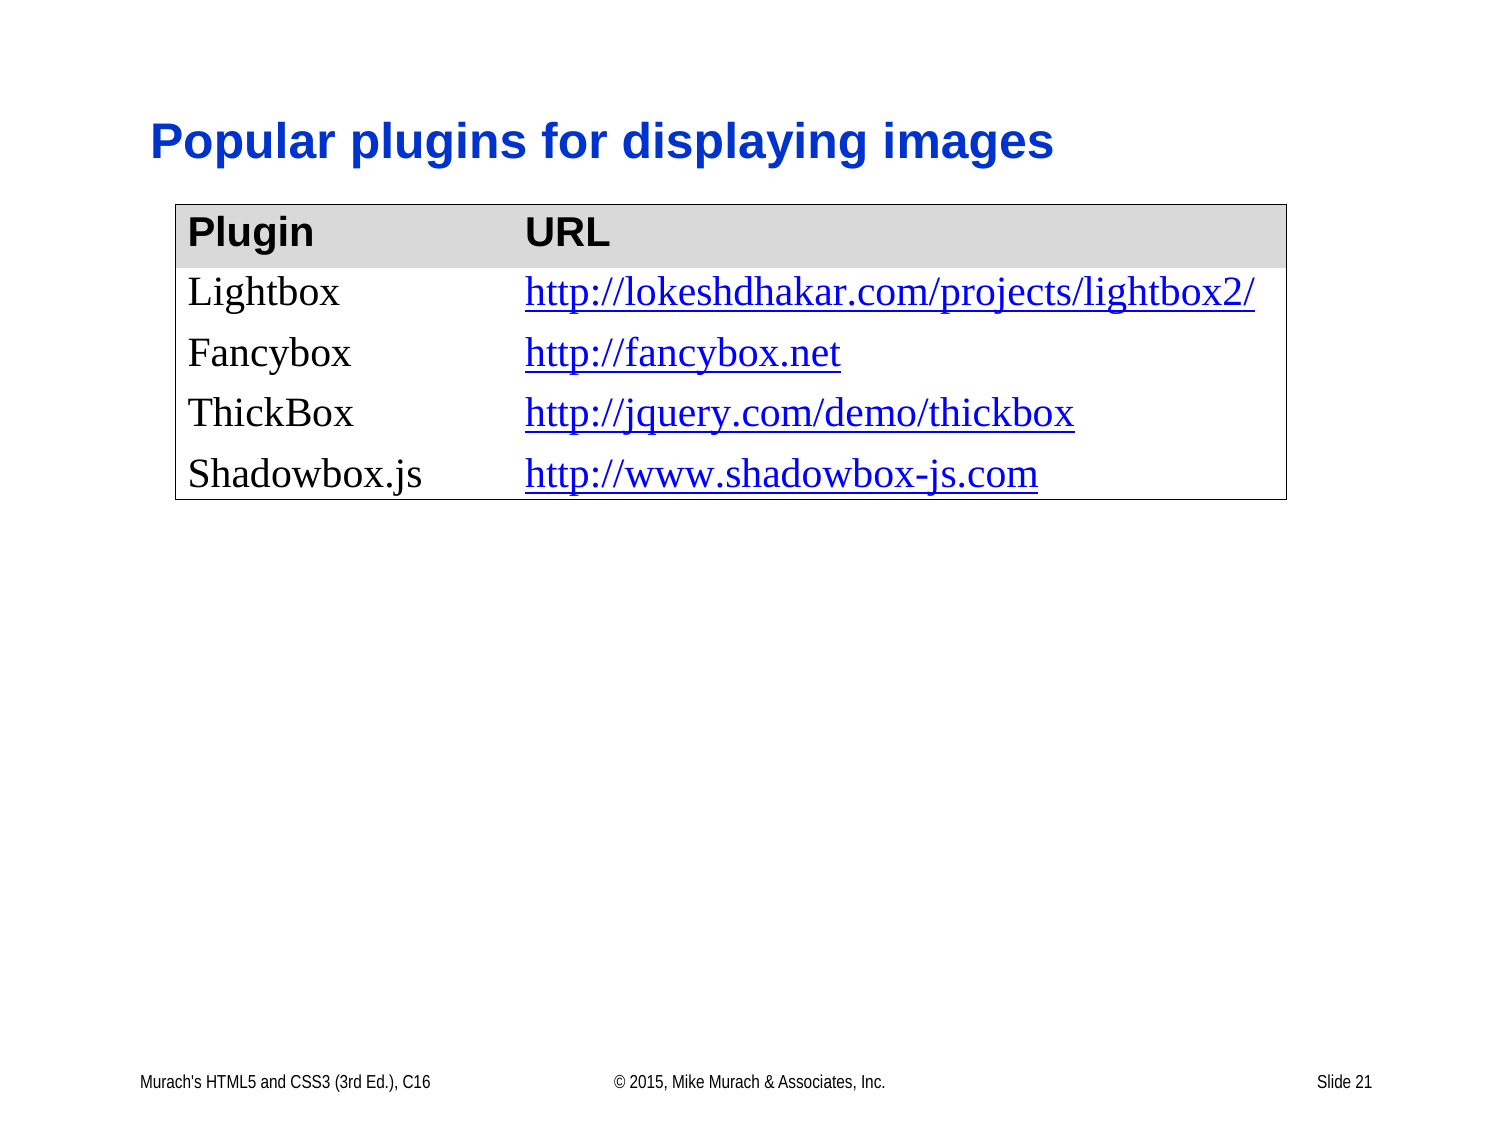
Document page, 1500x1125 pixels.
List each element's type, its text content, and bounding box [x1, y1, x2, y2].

slide_number Slide 21 [1074, 1025, 1388, 1100]
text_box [149, 191, 1348, 513]
footer © 2015, Mike Murach & Associates, Inc. [474, 1025, 1025, 1100]
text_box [149, 112, 1348, 183]
slide_number Murach's HTML5 and CSS3 (3rd Ed.), C16 [125, 1025, 450, 1100]
